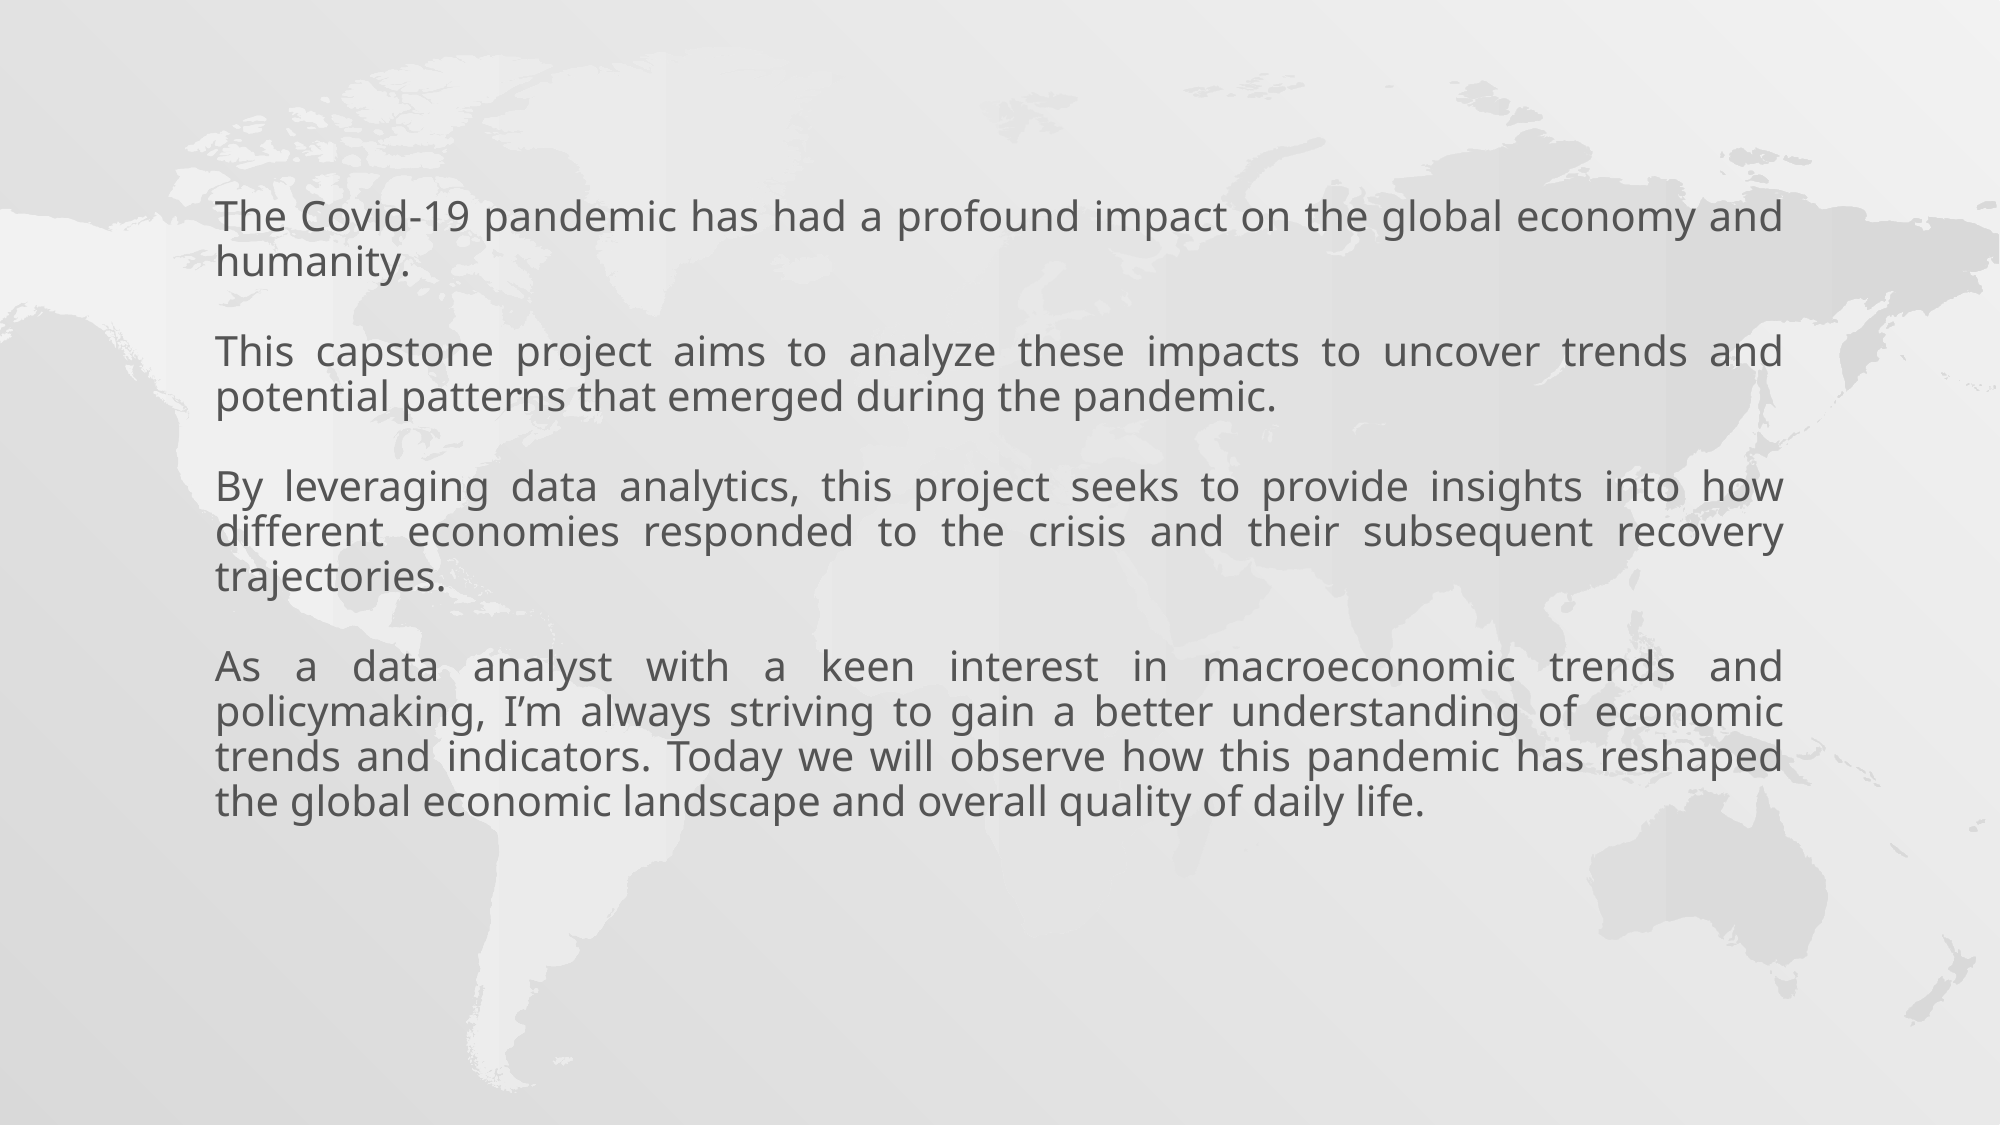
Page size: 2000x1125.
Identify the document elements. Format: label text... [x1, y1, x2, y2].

text_box The Covid-19 pandemic has had a profound impact on the global economy and humanity. This capstone project aims to analyze these impacts to uncover trends and potential patterns that emerged during the pandemic. By leveraging data analytics, this project seeks to provide insights into how different economies responded to the crisis and their subsequent recovery trajectories. As a data analyst with a keen interest in macroeconomic trends and policymaking, I’m always striving to gain a better understanding of economic trends and indicators. Today we will observe how this pandemic has reshaped the global economic landscape and overall quality of daily life. [199, 187, 1800, 938]
text_box . [499, 349, 1500, 410]
